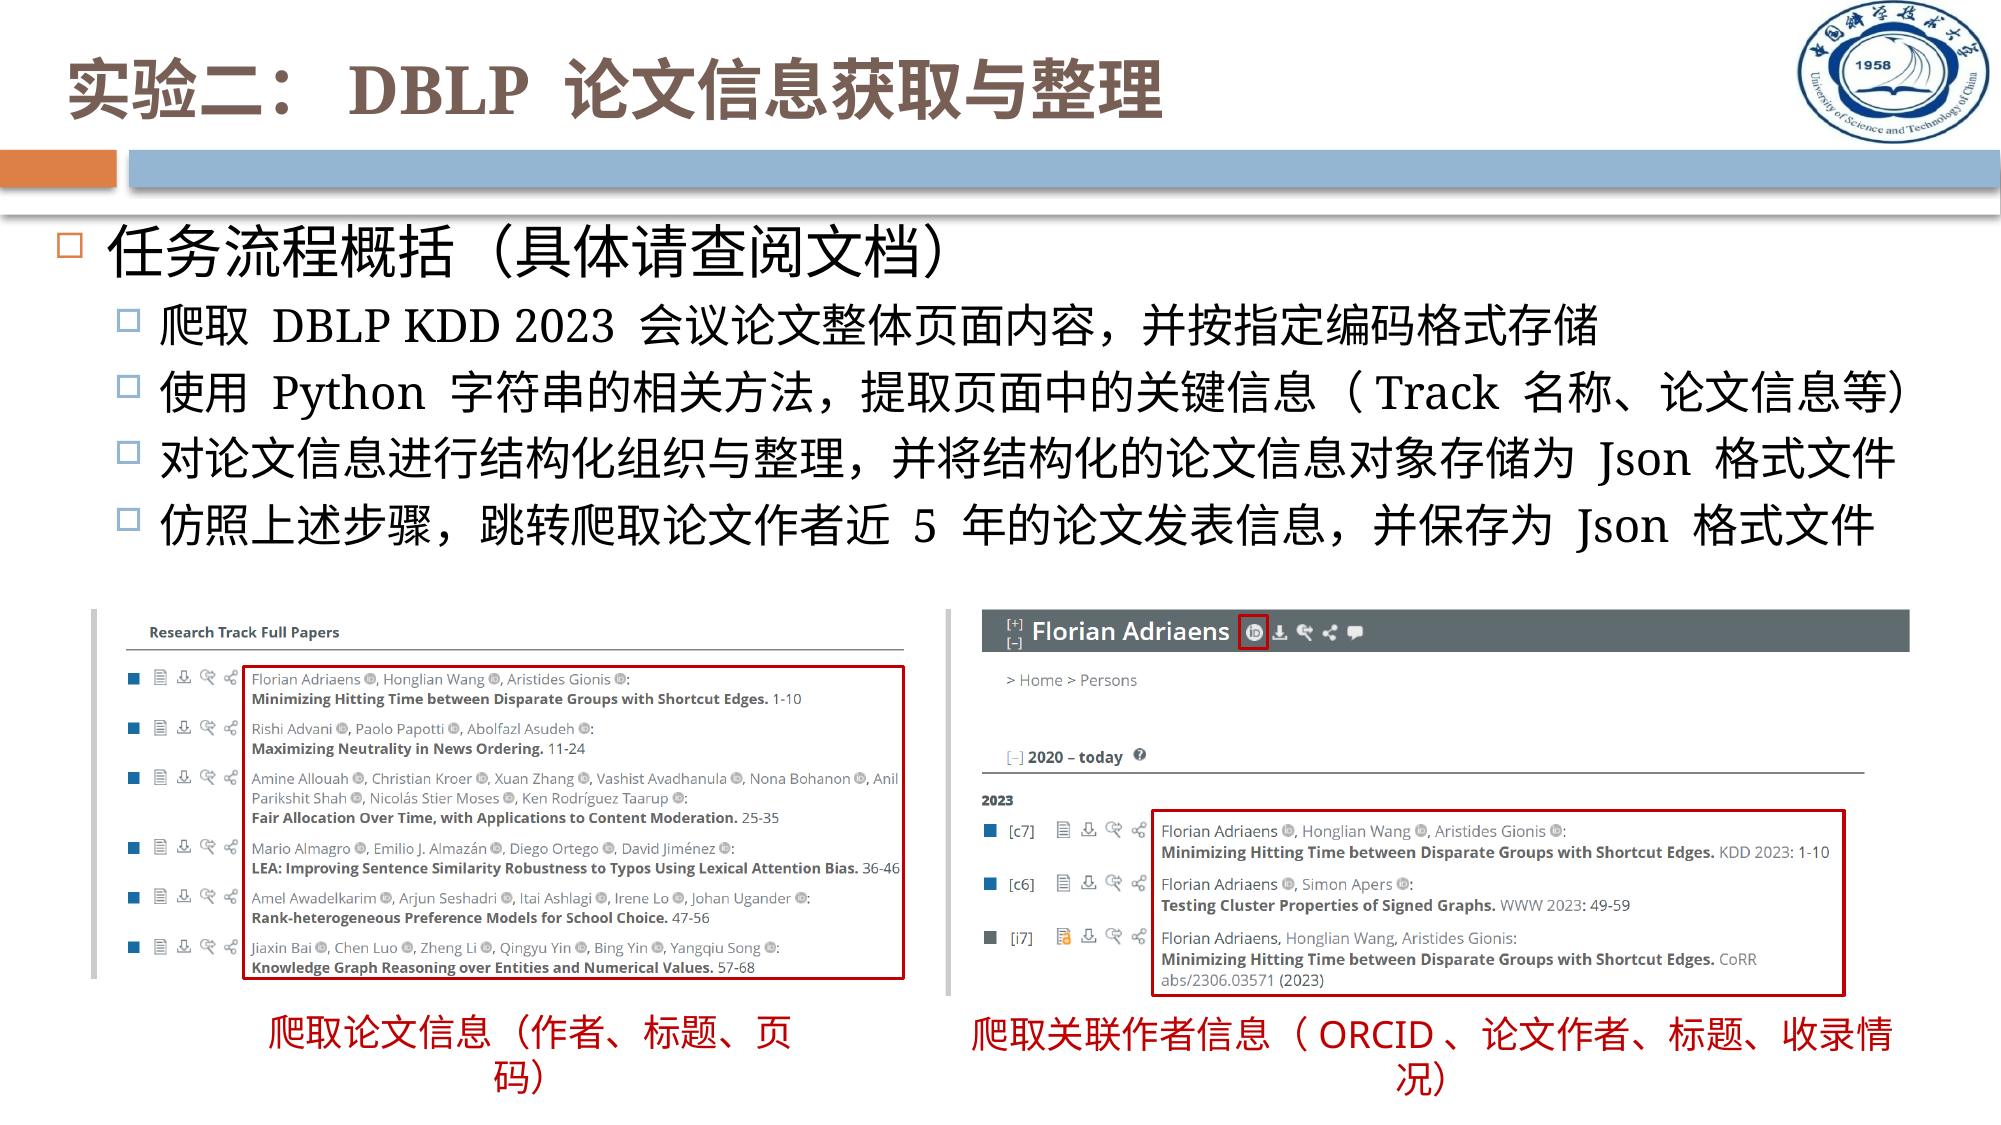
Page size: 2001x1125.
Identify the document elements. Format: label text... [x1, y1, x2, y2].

picture [1796, 0, 1990, 144]
list 任务流程概括（具体请查阅文档） 爬取 DBLP KDD 2023 会议论文整体页面内容，并按指定编码格式存储 使用 Python 字符串的相关方法，提取页面中的关键信息（Track 名称、论文信息等） 对论文信息进行结构化组织与整理，并将结构化的论文信息对象存储为 Json 格式文件 仿照上述步骤，跳转爬取论文作者近 5 年的论文发表信息，并保存为 Json 格式文件 [39, 208, 1954, 1024]
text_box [90, 609, 905, 980]
title 实验二：DBLP 论文信息获取与整理 [50, 37, 1434, 138]
text_box 爬取关联作者信息（ORCID、论文作者、标题、收录情况） [945, 1003, 1920, 1109]
text_box 爬取论文信息（作者、标题、页码） [221, 1001, 840, 1107]
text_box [945, 609, 1910, 996]
